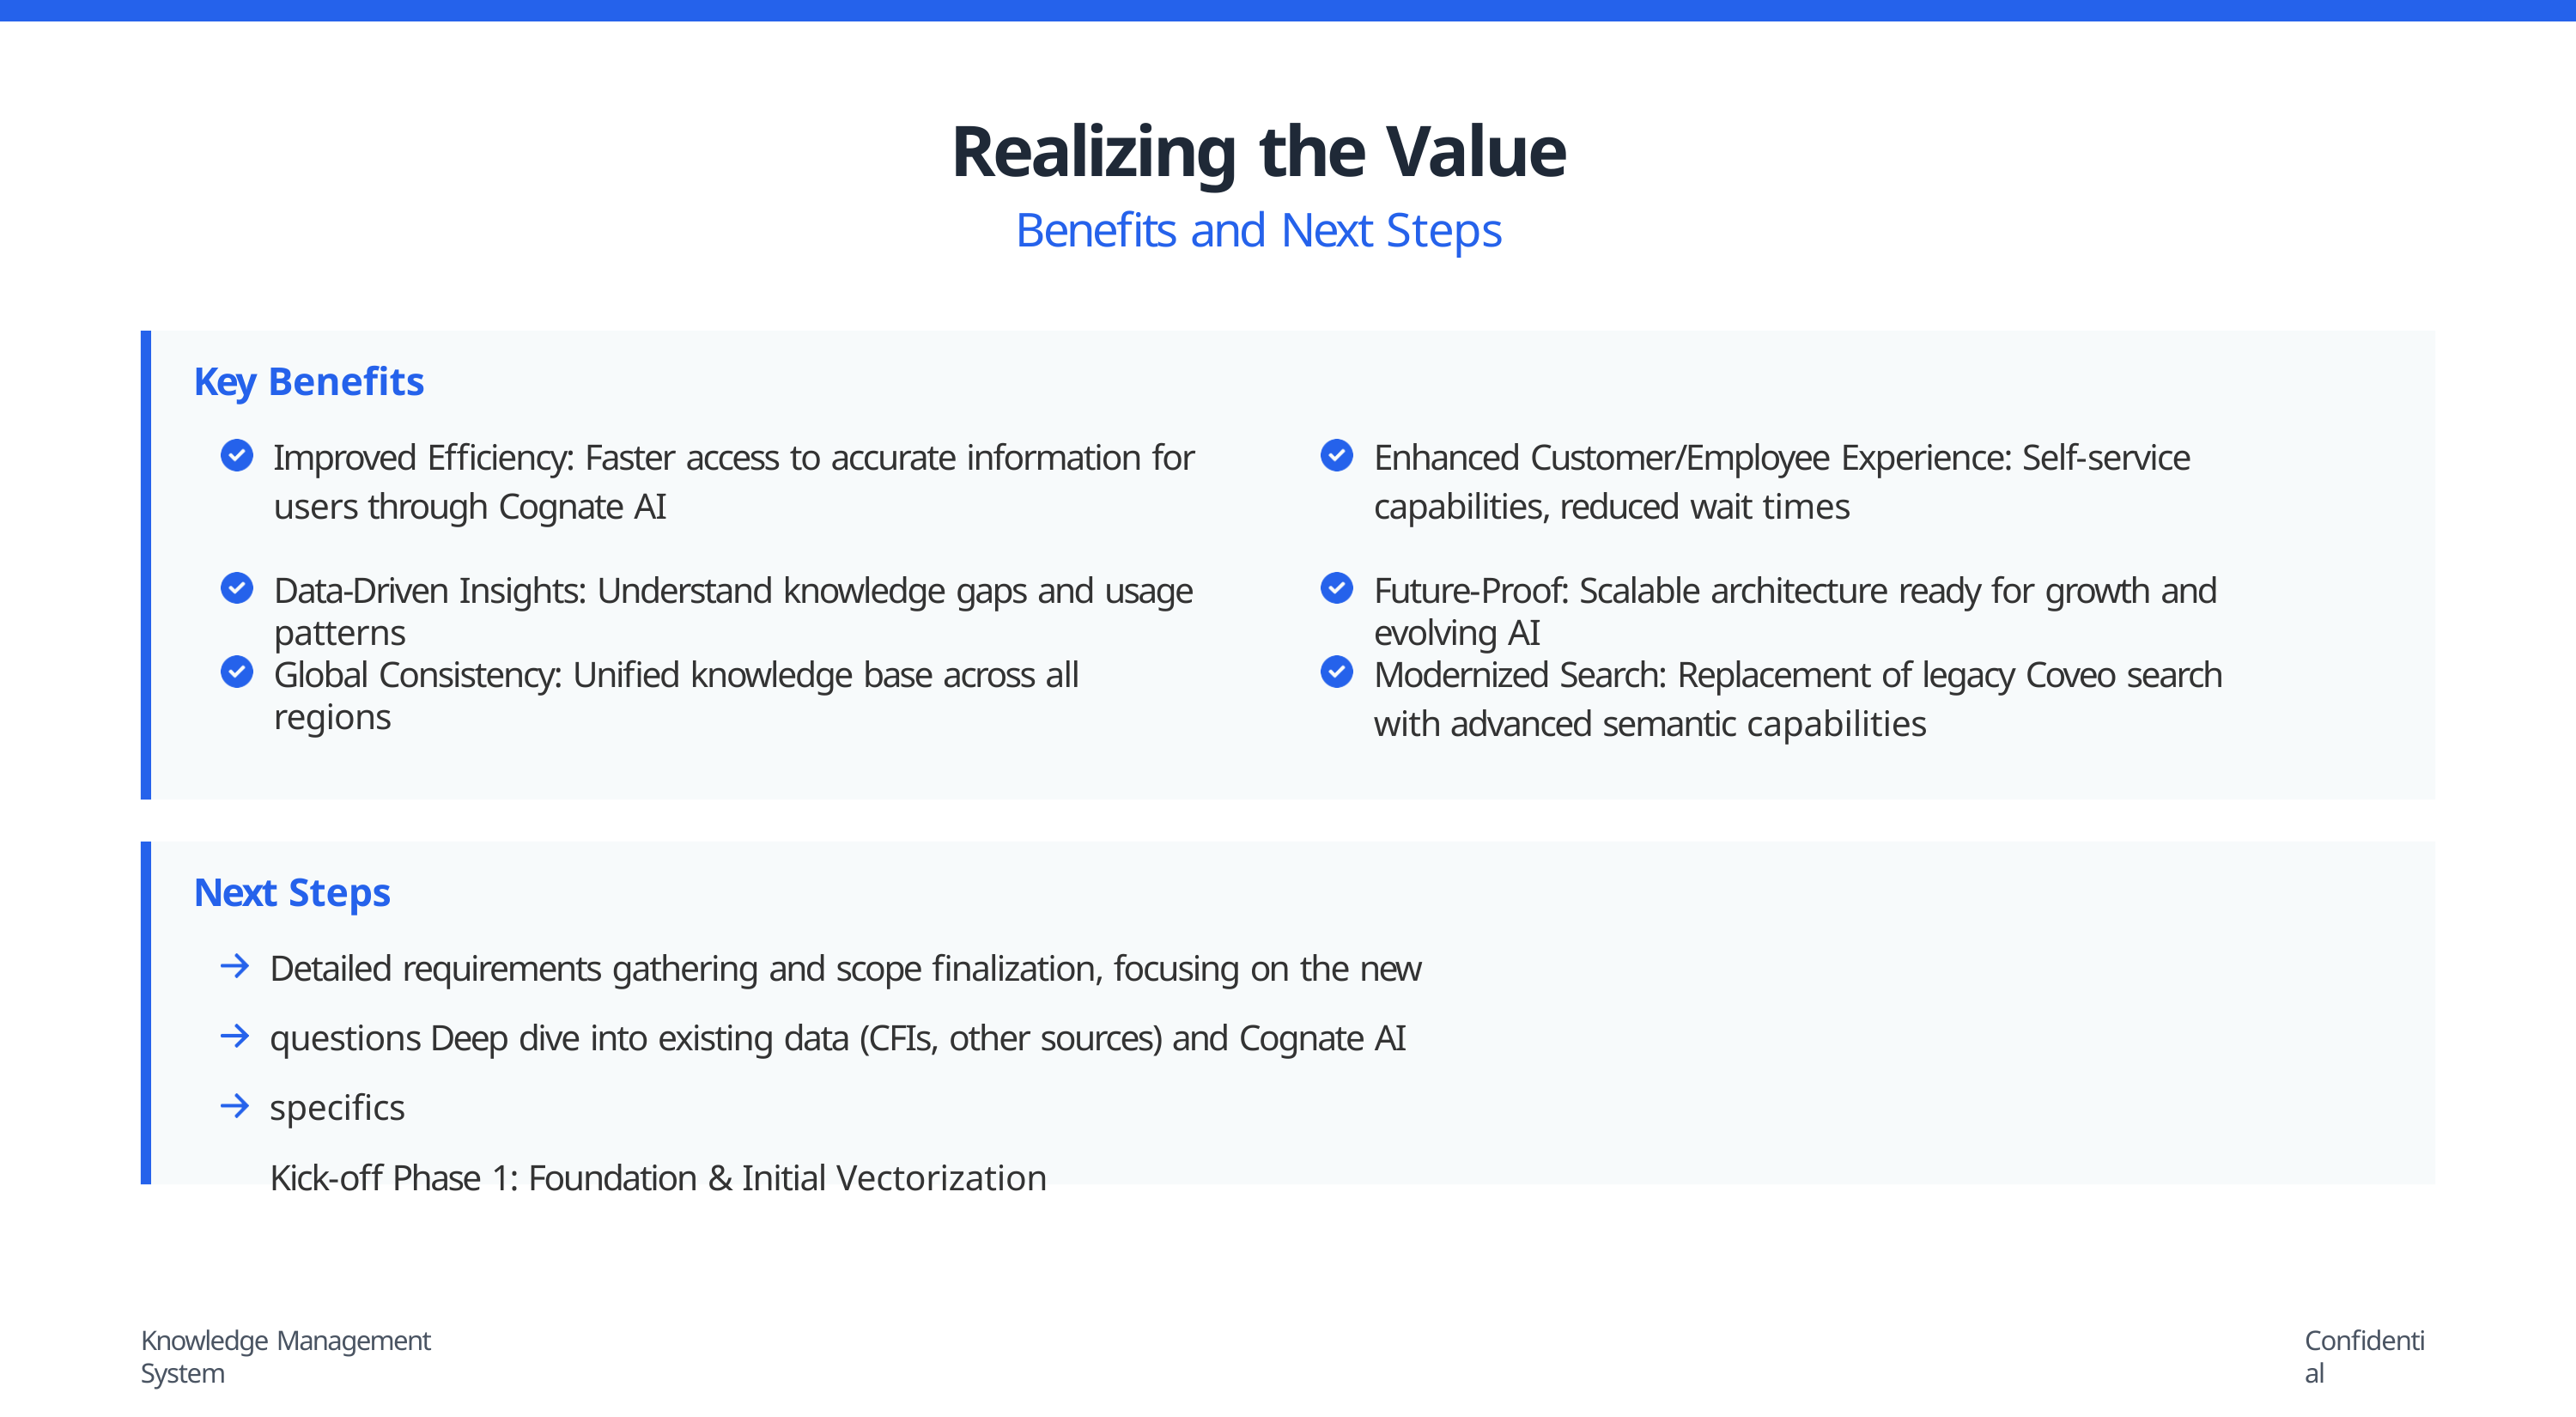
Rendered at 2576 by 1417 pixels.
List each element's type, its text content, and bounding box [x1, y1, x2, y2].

text_box Knowledge Management System [137, 1320, 501, 1389]
text_box Next Steps Detailed requirements gathering and scope finalization, focusing on the new questions Deep dive into existing data (CFIs, other sources) and Cognate AI specifics Kick-off Phase 1: Foundation & Initial Vectorization [150, 1194, 2436, 1198]
picture [221, 439, 253, 471]
picture [221, 655, 253, 688]
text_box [140, 841, 2436, 1185]
text_box Confidential [2302, 1320, 2438, 1389]
title Realizing the Value Benefits and Next Steps [617, 63, 1902, 328]
picture [221, 571, 253, 605]
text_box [140, 330, 2436, 800]
picture [1321, 571, 1353, 605]
picture [1321, 439, 1353, 471]
picture [1321, 655, 1353, 688]
